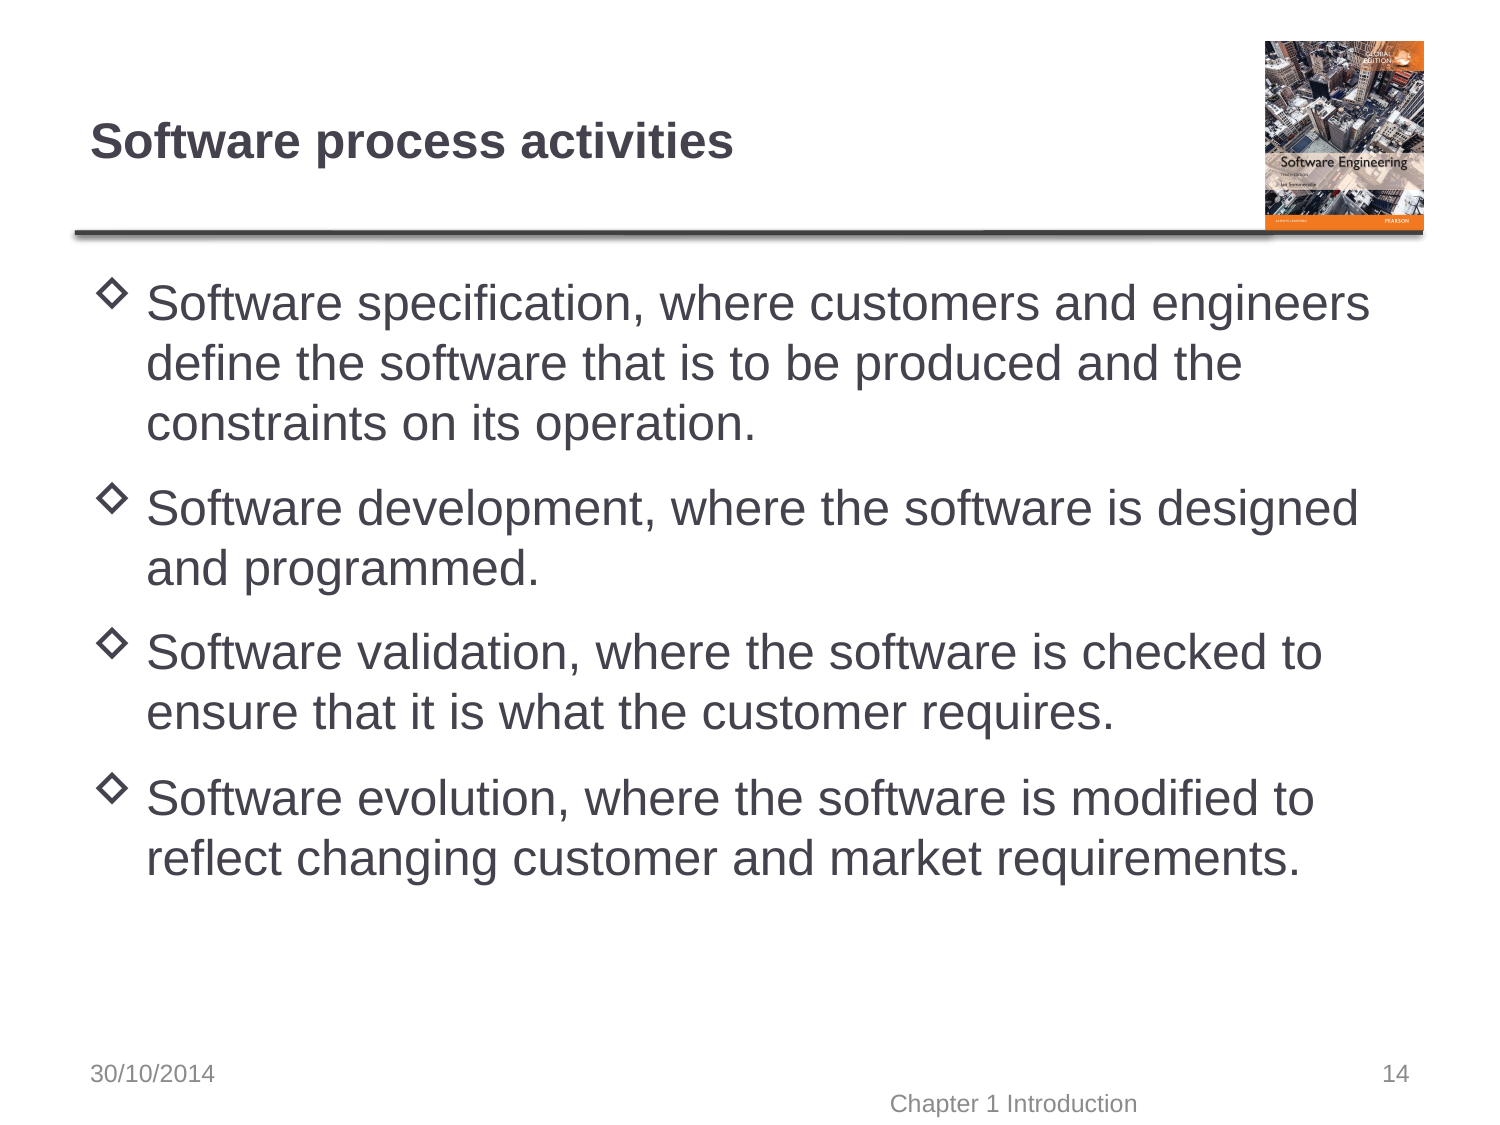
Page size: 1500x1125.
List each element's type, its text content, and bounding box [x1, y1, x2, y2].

footer Chapter 1 Introduction [776, 1072, 1252, 1125]
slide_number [75, 1042, 425, 1103]
title Software process activities [74, 44, 1272, 233]
picture [1265, 41, 1424, 231]
slide_number 14 [1074, 1042, 1425, 1103]
list Software specification, where customers and engineers define the software that is to be produced and the constraints on its operation. Software development, where the software is designed and programmed. Software validation, where the software is checked to ensure that it is what the customer requires. Software evolution, where the software is modified to reflect changing customer and market requirements. [75, 262, 1425, 1005]
